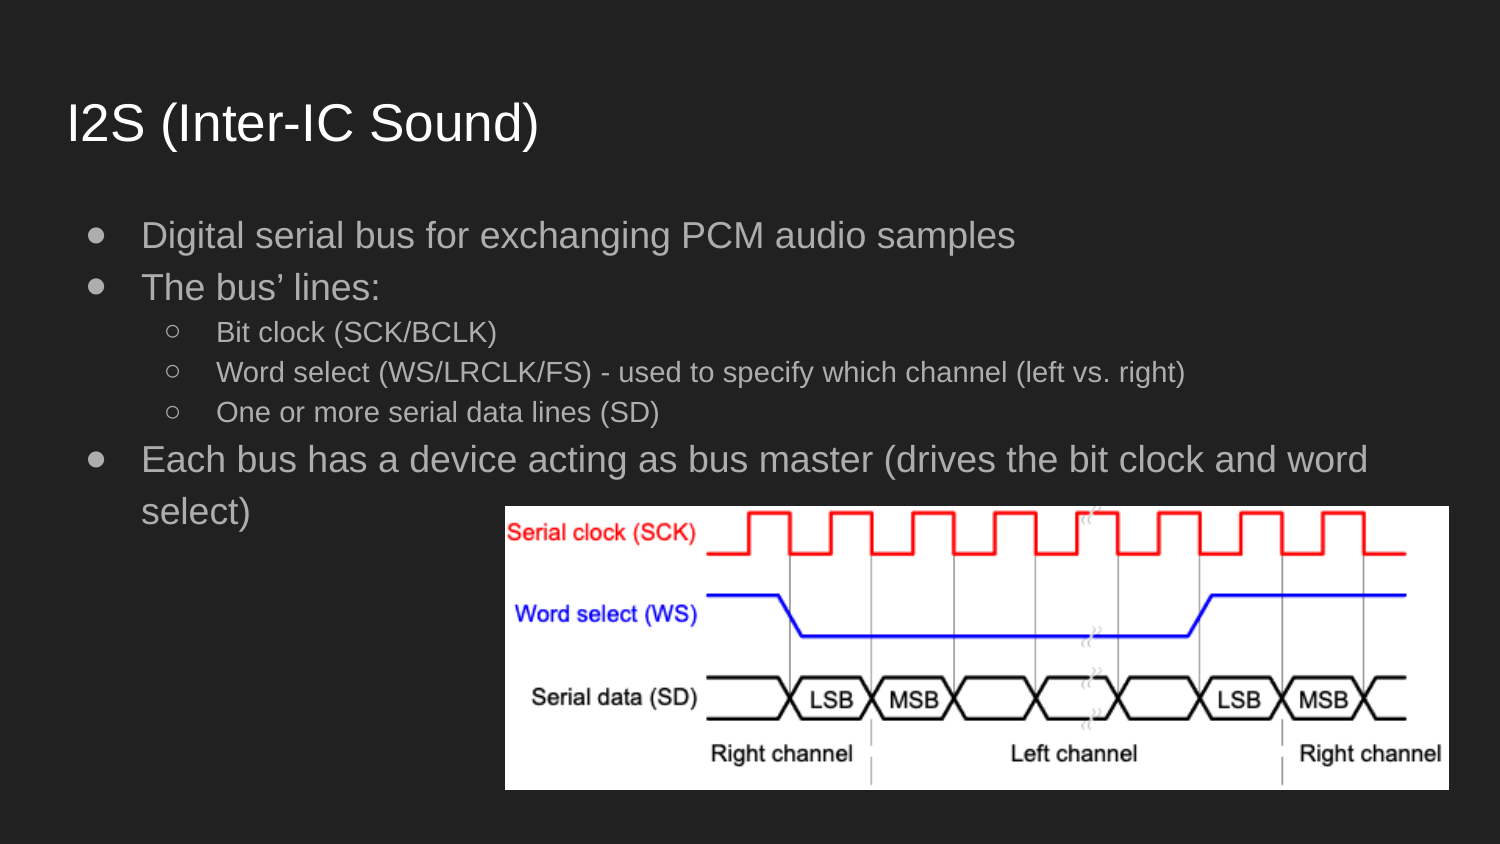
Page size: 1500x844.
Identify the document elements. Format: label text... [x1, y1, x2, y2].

title I2S (Inter-IC Sound) [51, 72, 1449, 167]
list Digital serial bus for exchanging PCM audio samples The bus’ lines: Bit clock (SCK/BCLK) Word select (WS/LRCLK/FS) - used to specify which channel (left vs. right) One or more serial data lines (SD) Each bus has a device acting as bus master (drives the bit clock and word select) [51, 189, 1449, 750]
picture [504, 506, 1450, 790]
